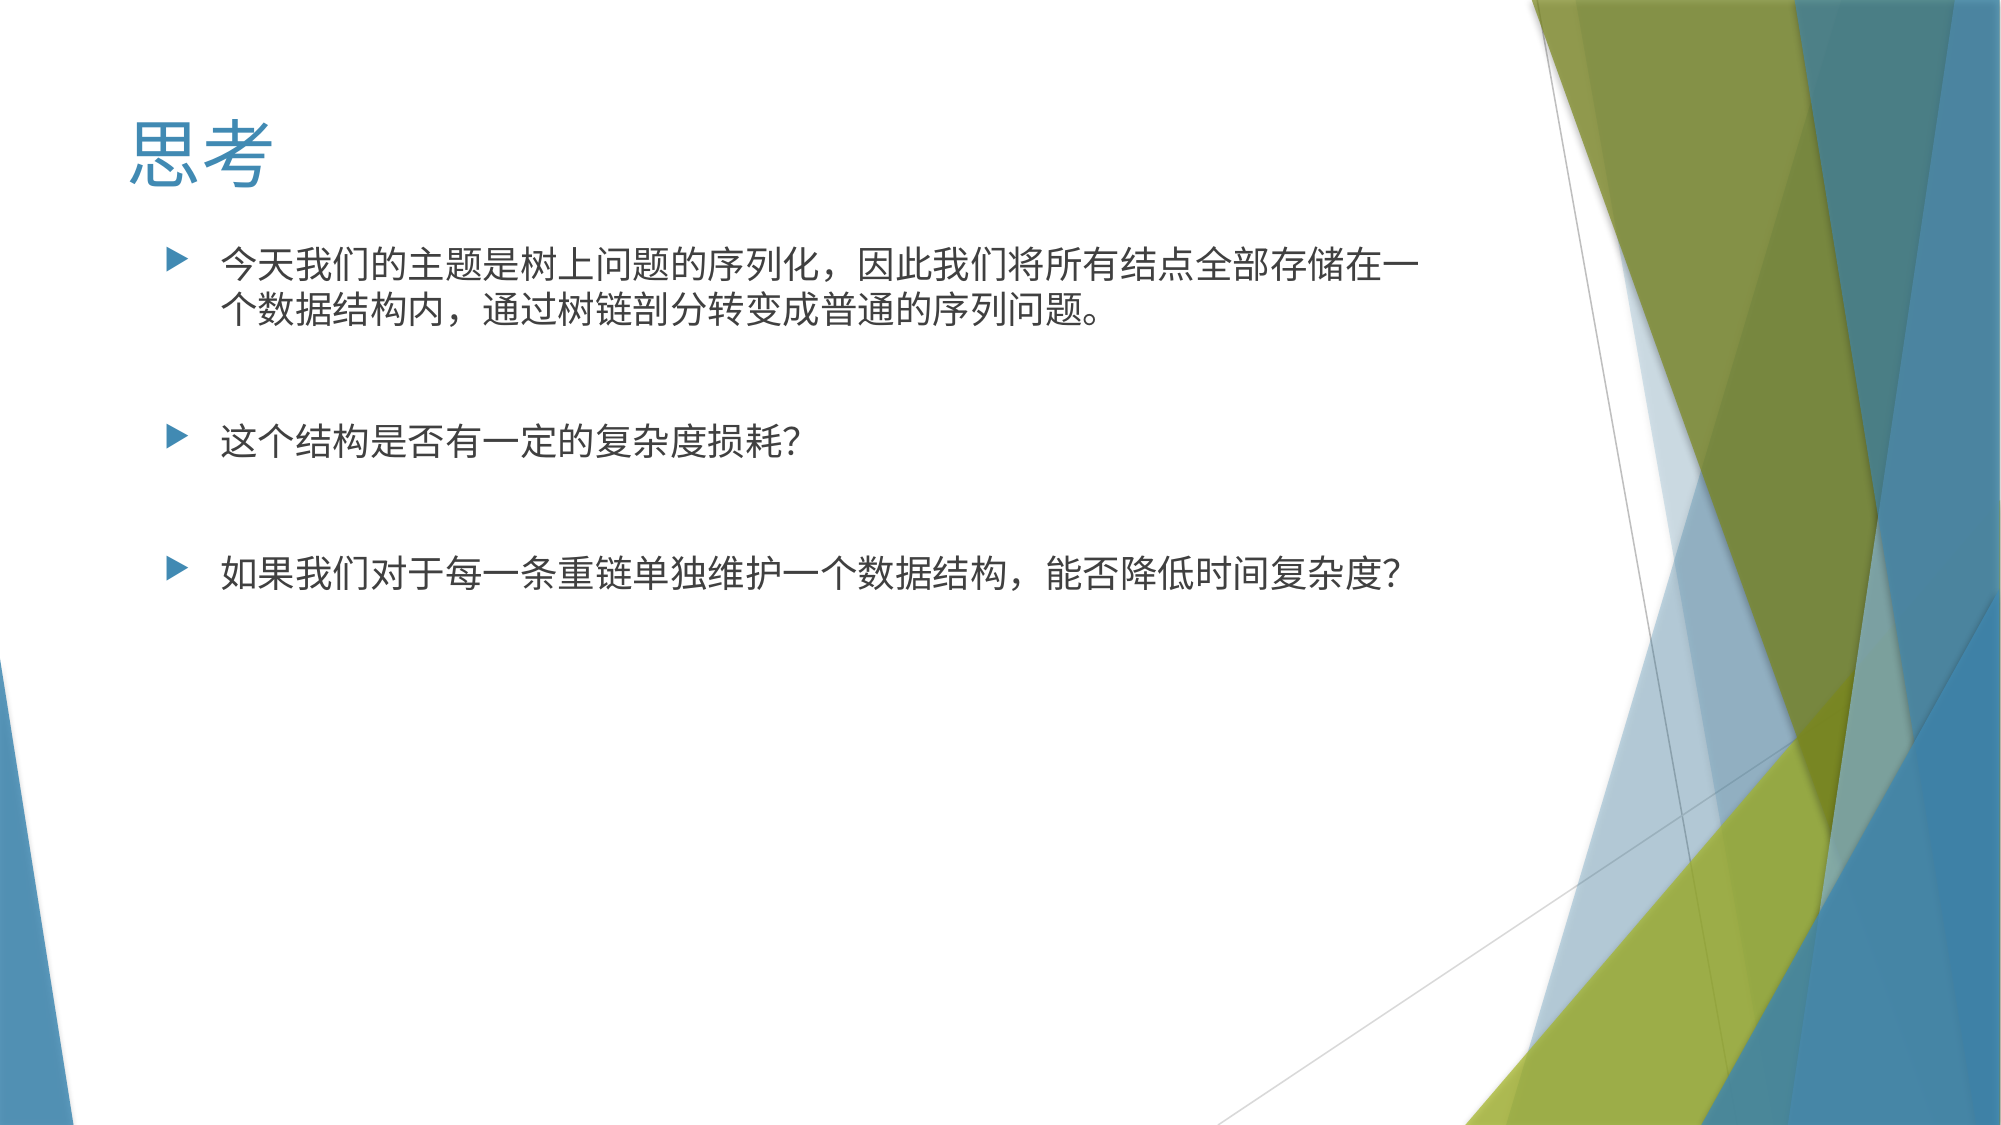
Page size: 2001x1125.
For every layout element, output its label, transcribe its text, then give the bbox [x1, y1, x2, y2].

title 思考 [111, 99, 1522, 234]
list 今天我们的主题是树上问题的序列化，因此我们将所有结点全部存储在一个数据结构内，通过树链剖分转变成普通的序列问题。 这个结构是否有一定的复杂度损耗？ 如果我们对于每一条重链单独维护一个数据结构，能否降低时间复杂度？ [149, 234, 1467, 975]
